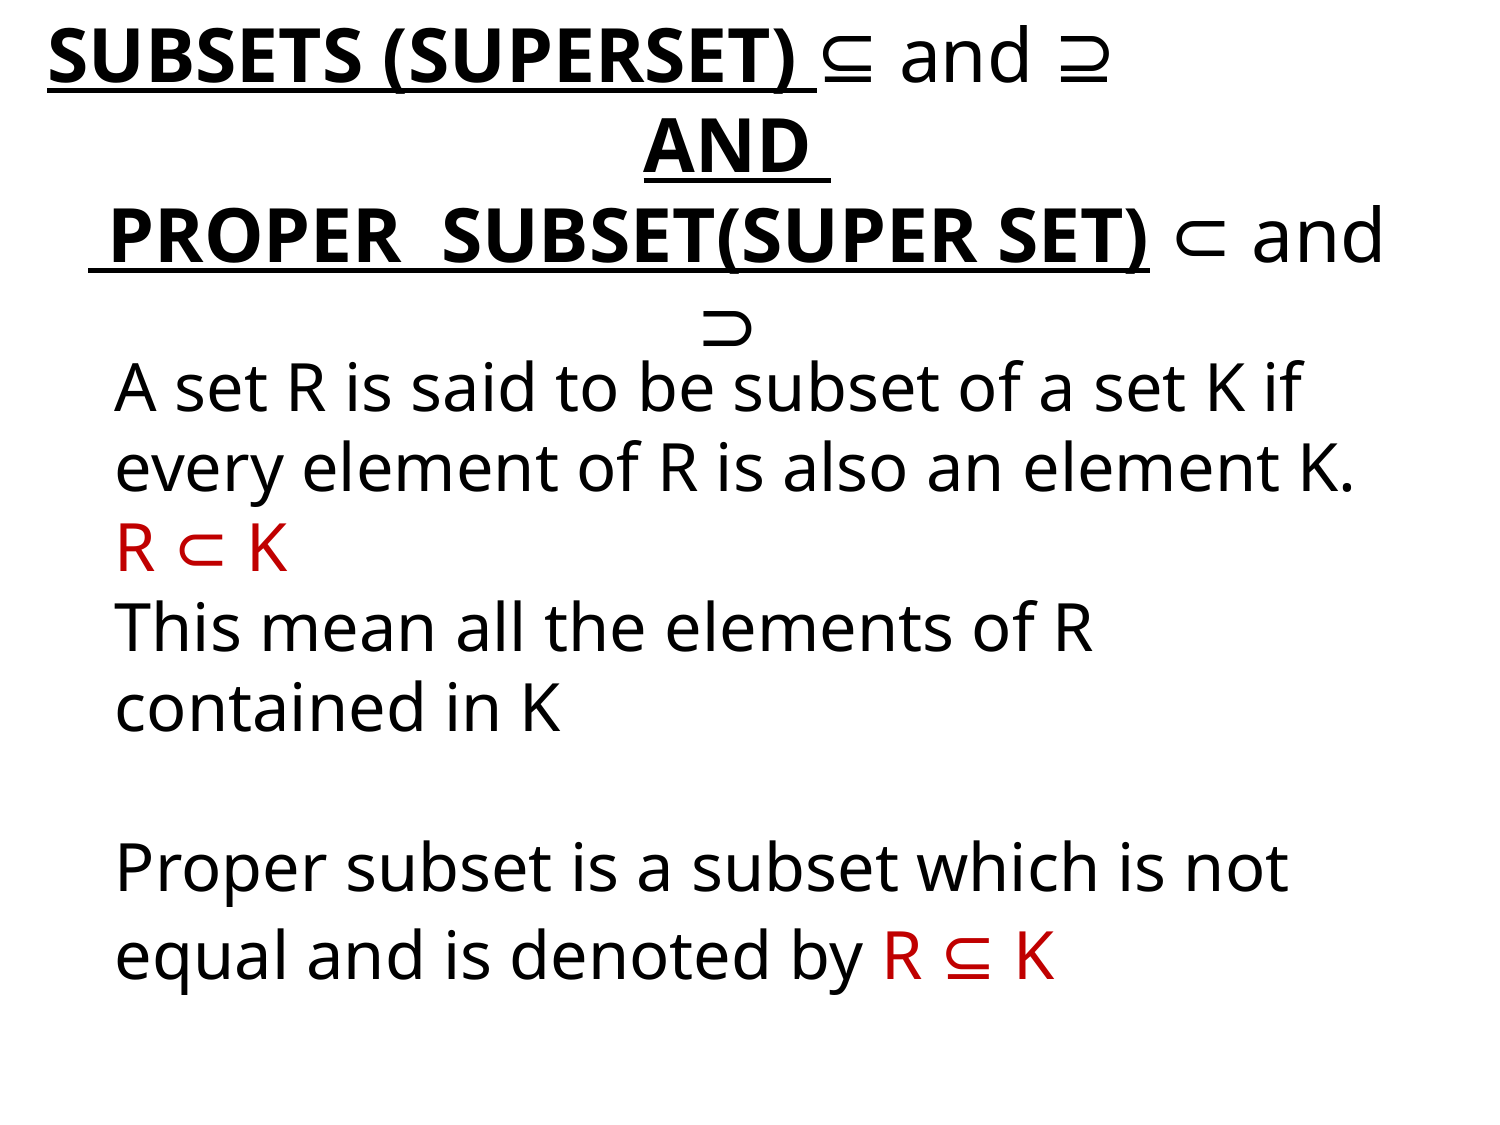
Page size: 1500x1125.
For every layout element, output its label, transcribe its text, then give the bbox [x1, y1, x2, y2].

text_box A set R is said to be subset of a set K if every element of R is also an element K. R ⊂ K This mean all the elements of R contained in K Proper subset is a subset which is not equal and is denoted by R ⊆ K [99, 337, 1400, 1092]
text_box SUBSETS (SUPERSET) ⊆ and ⊇ AND PROPER SUBSET(SUPER SET) ⊂ and ⊃ [24, 0, 1450, 375]
